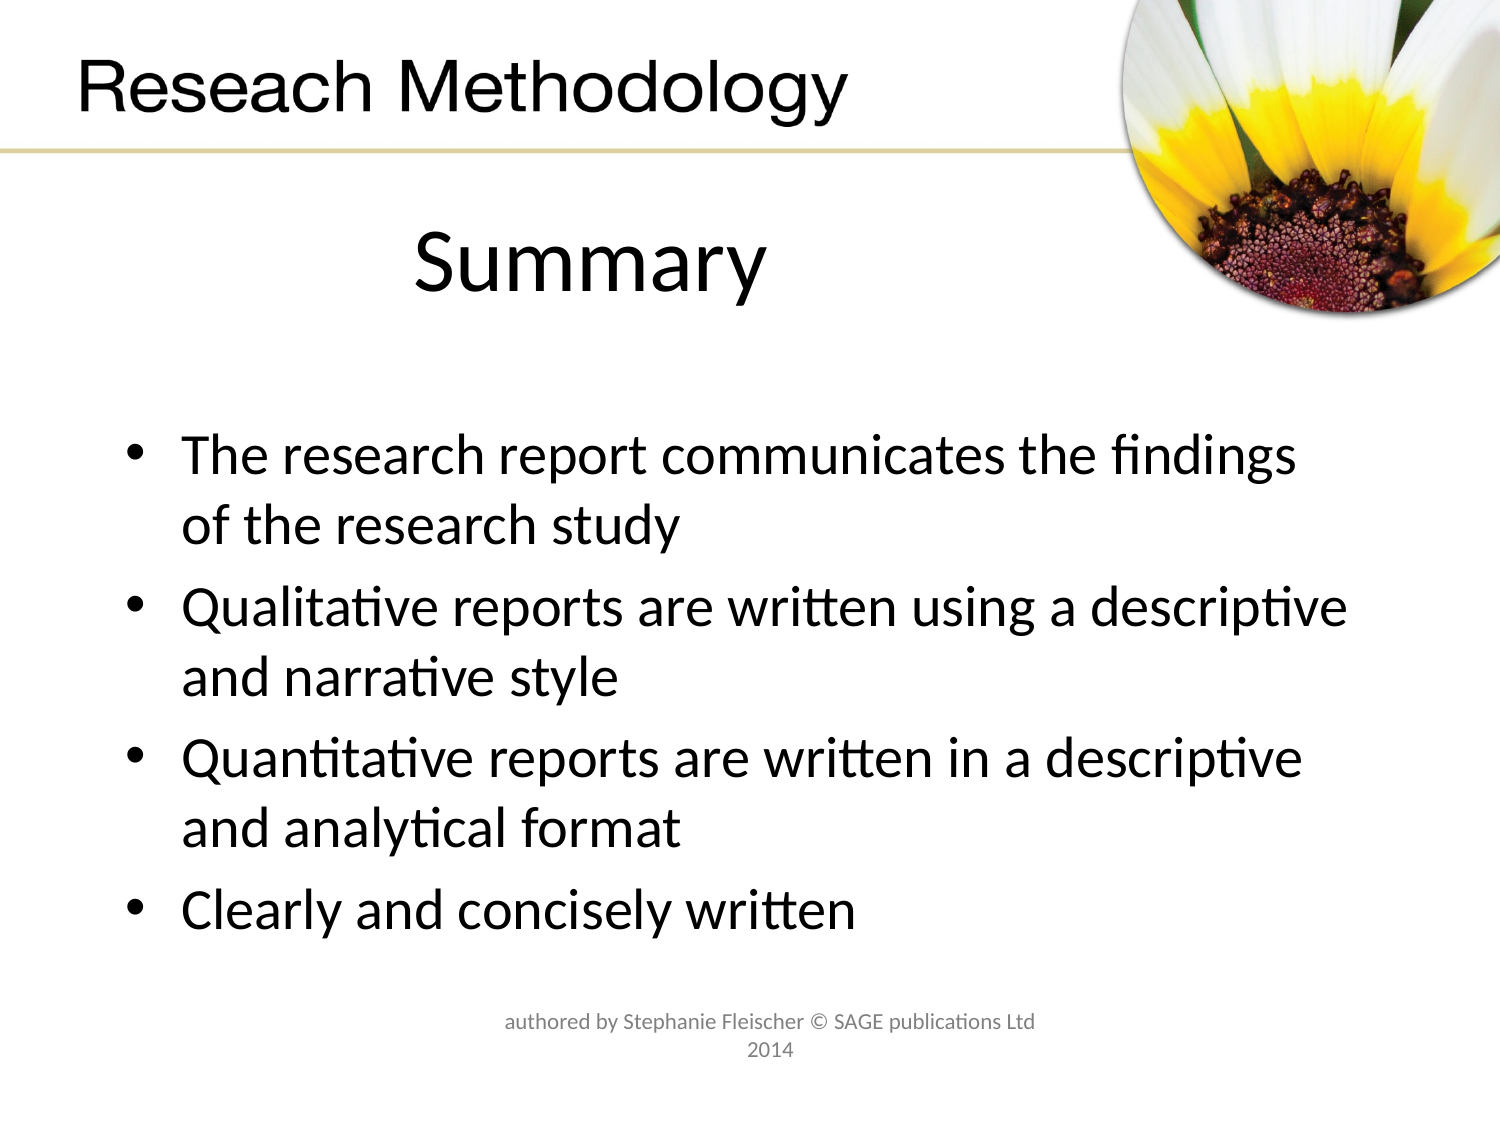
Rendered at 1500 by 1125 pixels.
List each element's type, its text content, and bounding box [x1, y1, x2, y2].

list The research report communicates the findings of the research study Qualitative reports are written using a descriptive and narrative style Quantitative reports are written in a descriptive and analytical format Clearly and concisely written [110, 408, 1365, 988]
text_box authored by Stephanie Fleischer © SAGE publications Ltd 2014 [466, 999, 1075, 1070]
picture [0, 0, 1500, 1125]
title Summary [29, 160, 1152, 349]
